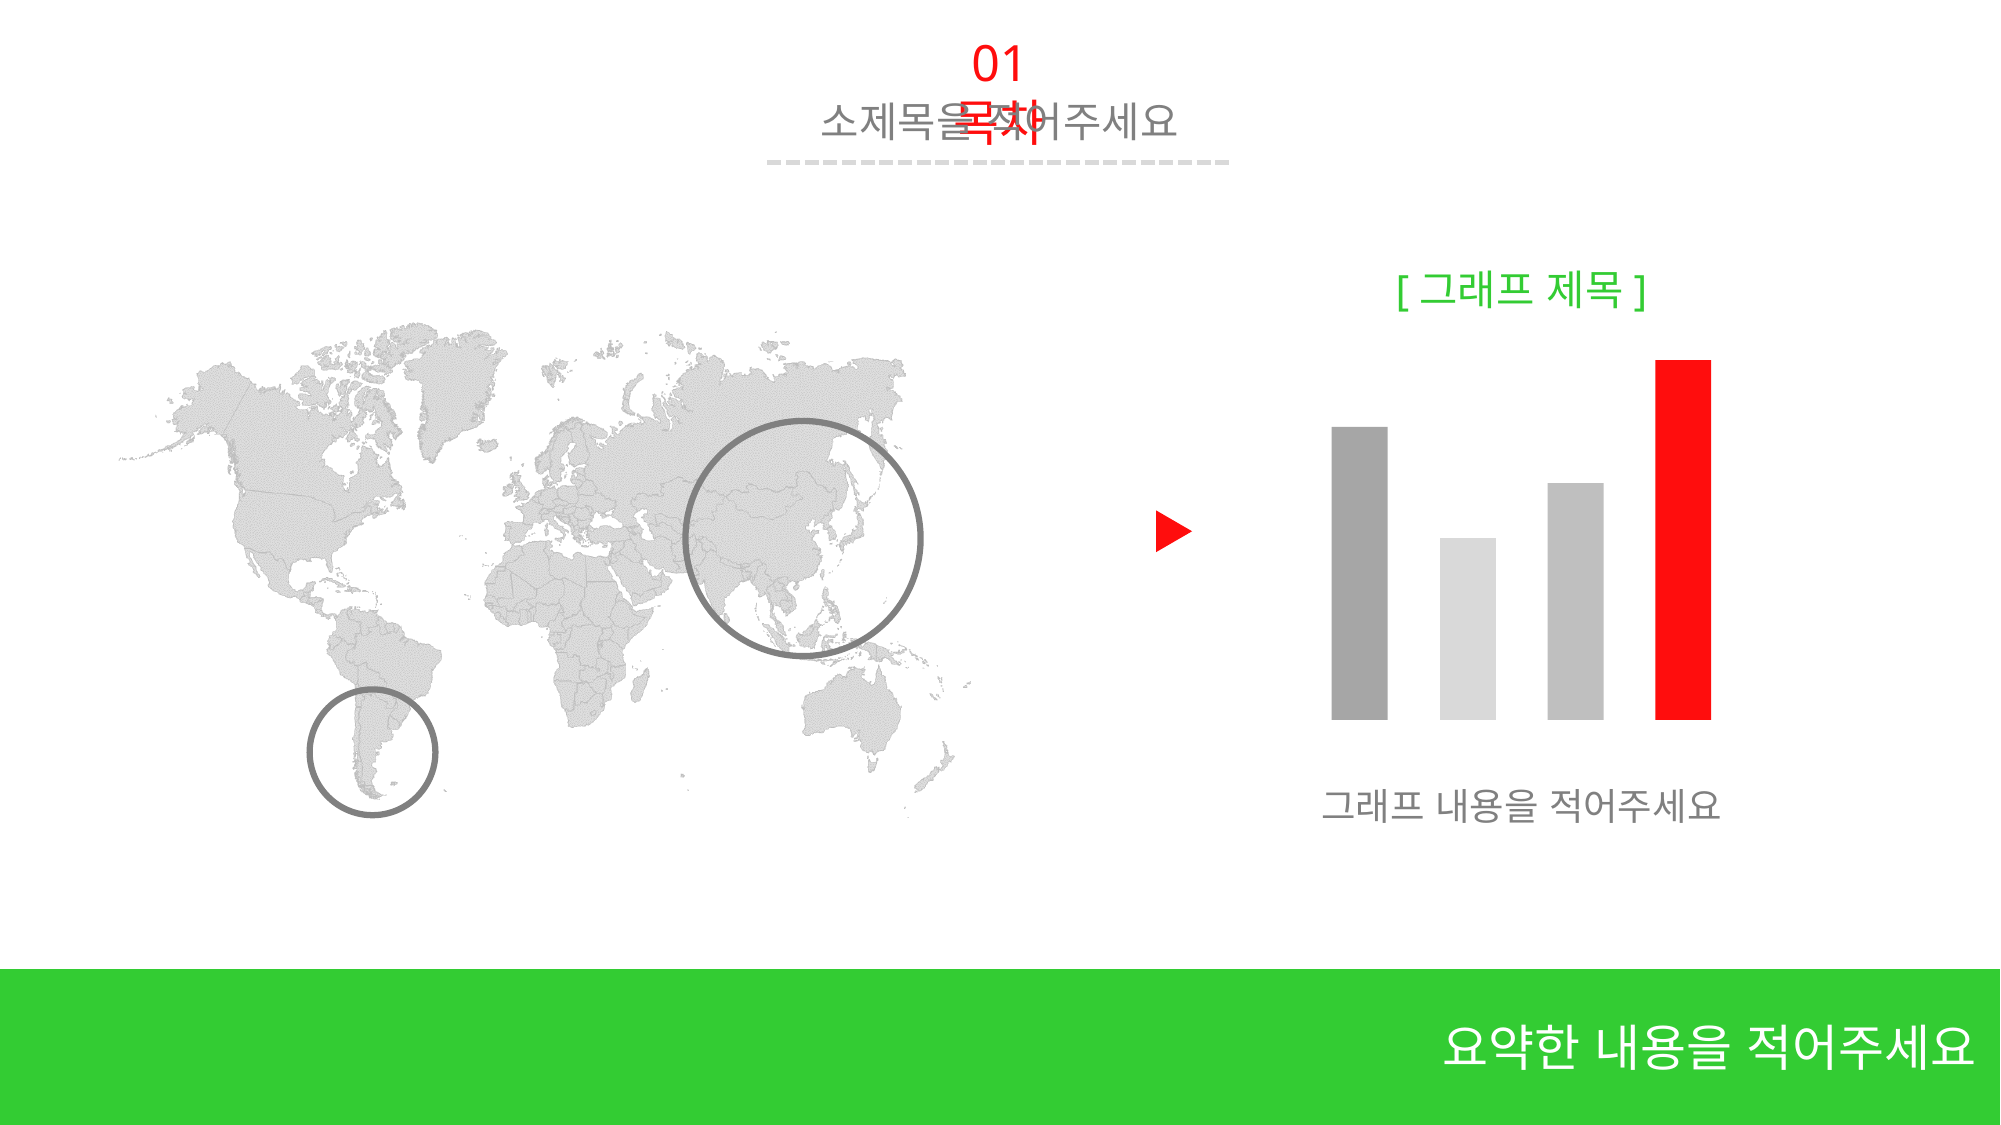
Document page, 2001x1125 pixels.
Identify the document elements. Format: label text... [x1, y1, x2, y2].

text_box [1547, 482, 1605, 721]
text_box [0, 968, 2000, 1125]
text_box [1155, 508, 1195, 554]
text_box 01 목차 [904, 23, 1096, 88]
text_box 01 목차 [904, 154, 1096, 159]
text_box [1654, 359, 1712, 721]
text_box [그래프 제목] [1380, 256, 1663, 321]
text_box 요약한 내용을 적어주세요 [1427, 1009, 1992, 1084]
text_box [1439, 537, 1497, 721]
text_box [1331, 426, 1389, 721]
text_box 소제목을 적어주세요 [806, 88, 1194, 154]
picture [50, 278, 1053, 843]
text_box 그래프 내용을 적어주세요 [1306, 775, 1737, 836]
